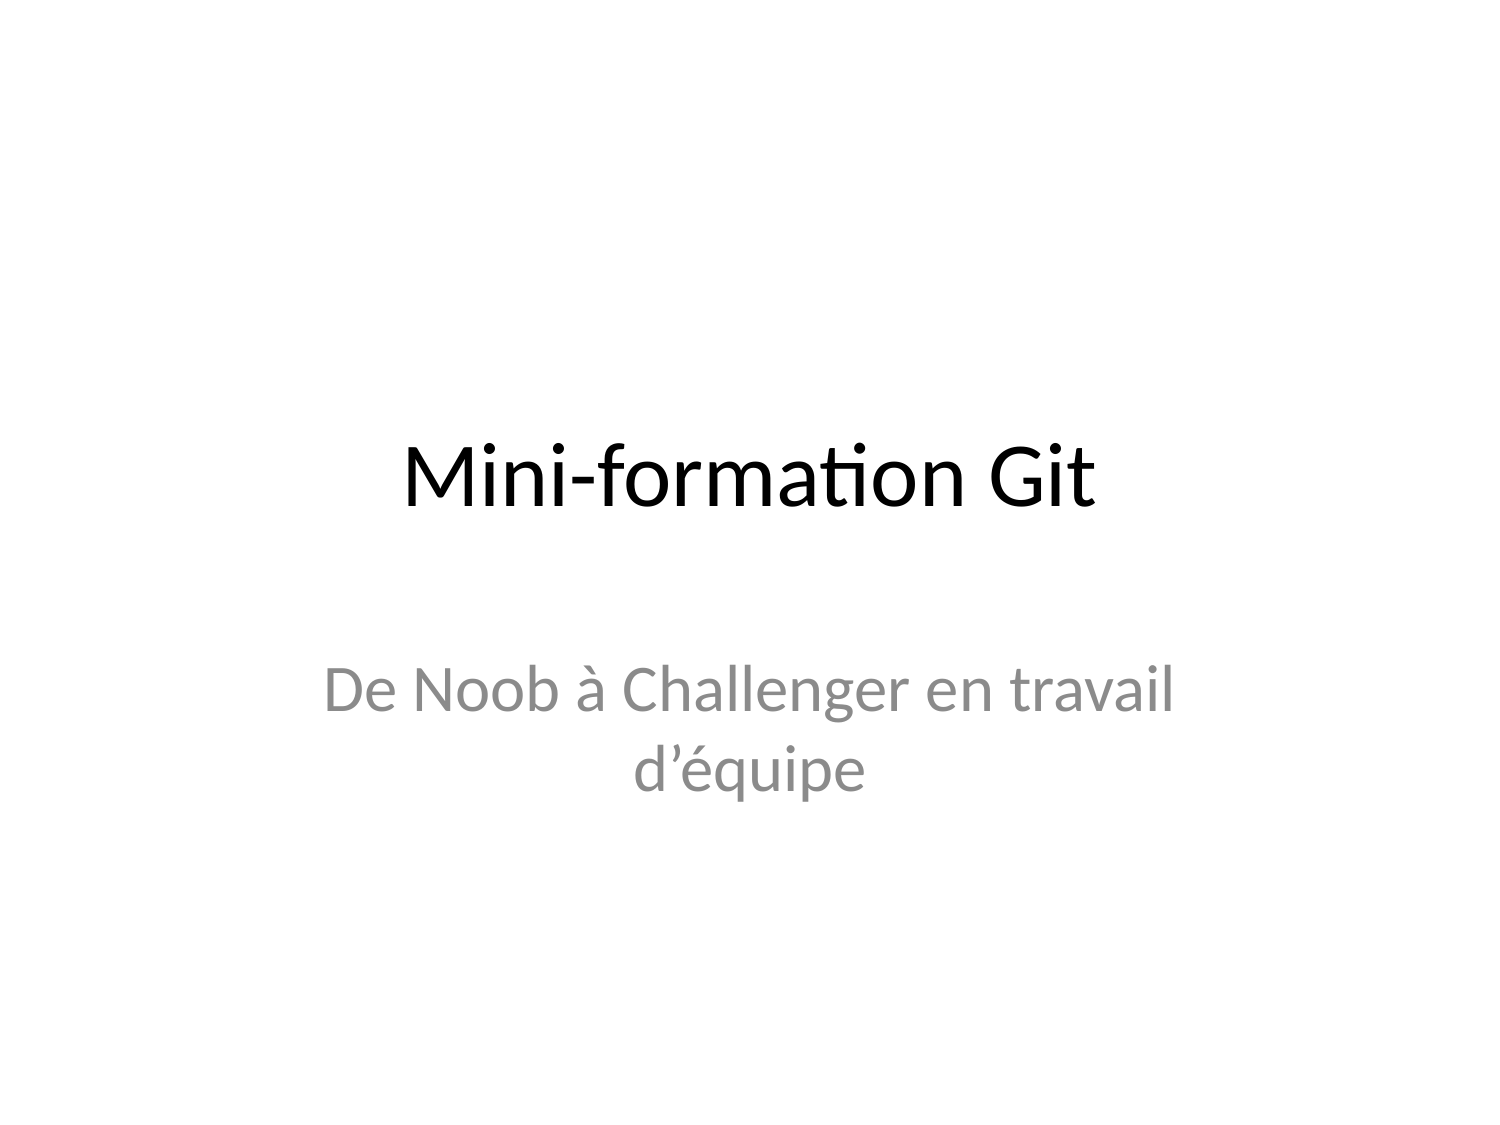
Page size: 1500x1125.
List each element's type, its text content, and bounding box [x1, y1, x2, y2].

subtitle De Noob à Challenger en travail d’équipe [225, 637, 1275, 925]
title Mini-formation Git [112, 349, 1388, 591]
